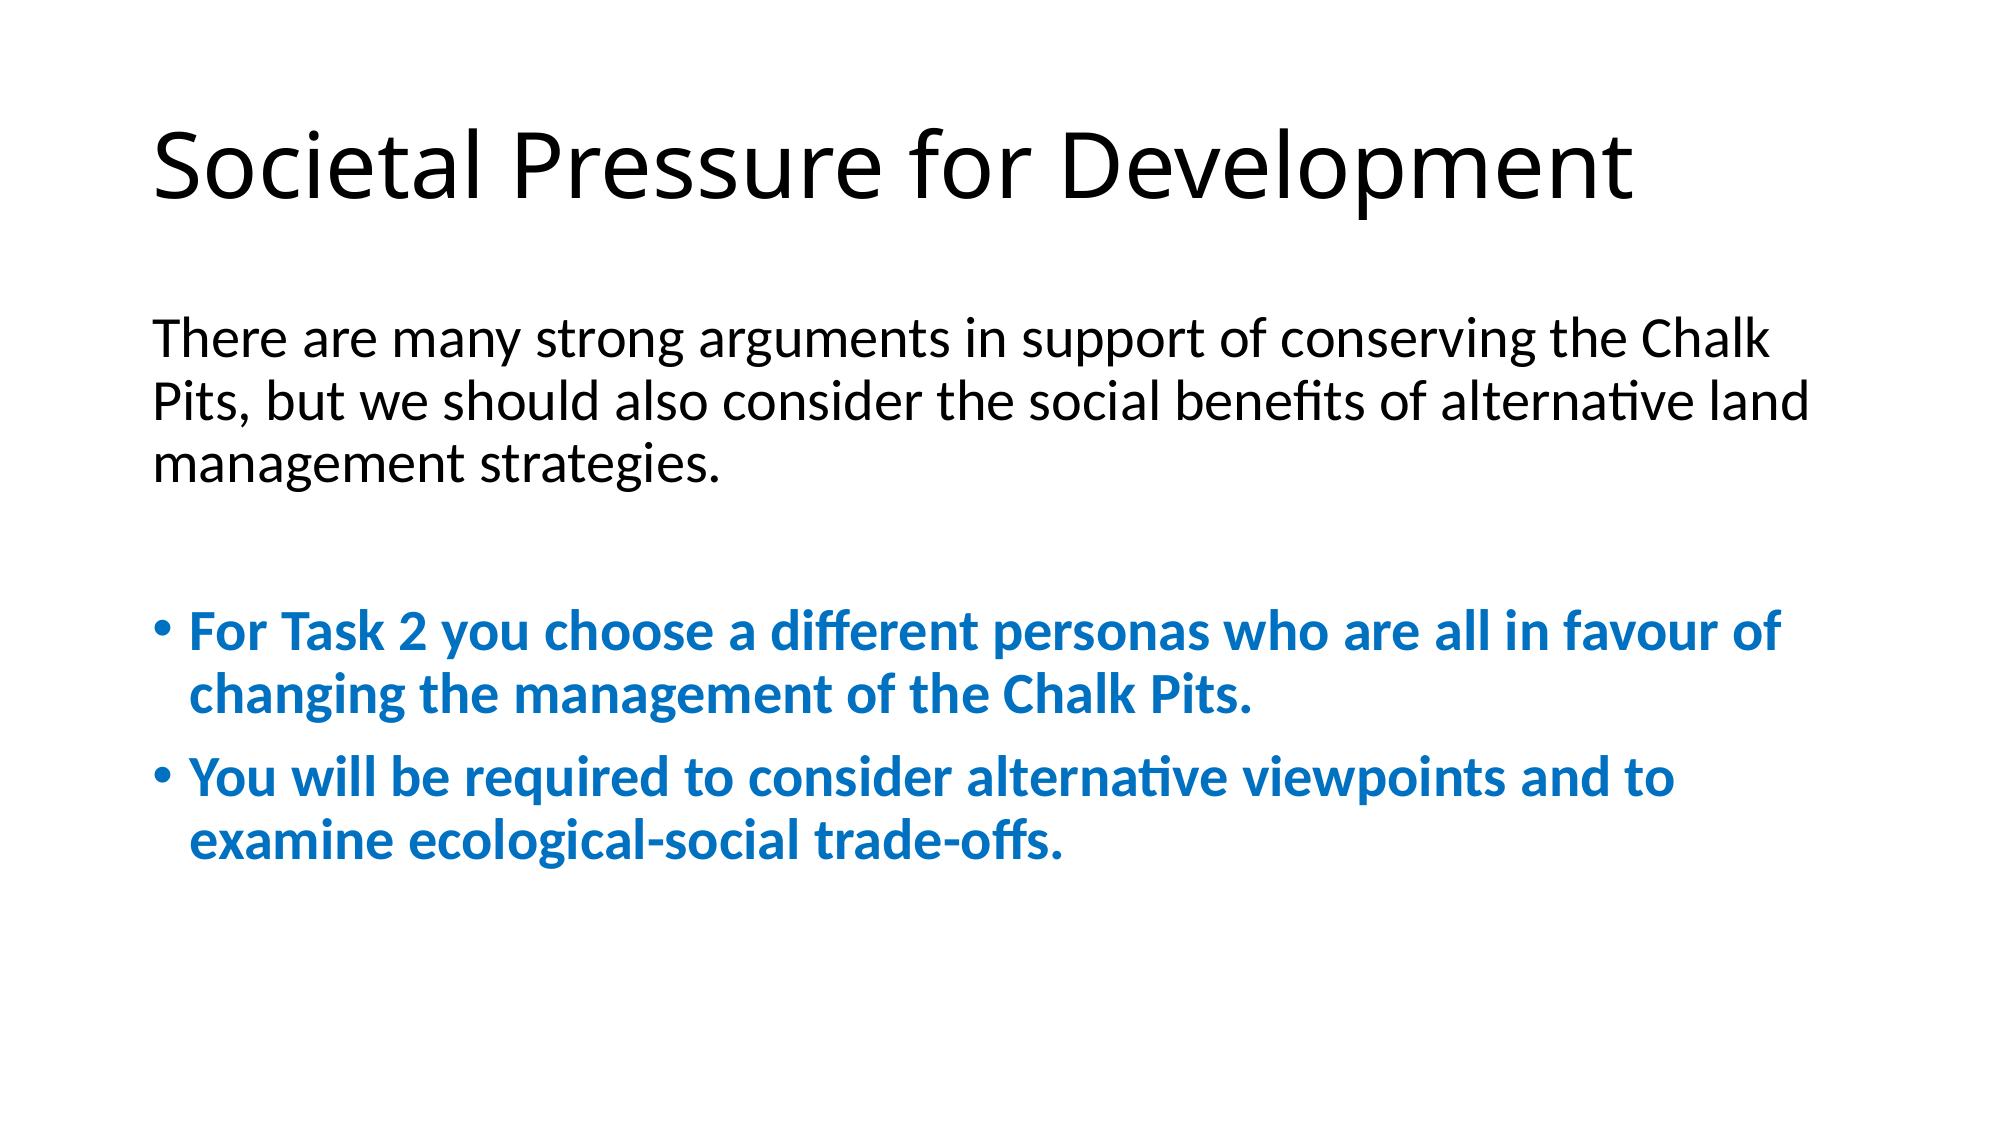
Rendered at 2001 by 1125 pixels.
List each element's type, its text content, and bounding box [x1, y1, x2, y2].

title Societal Pressure for Development [137, 59, 1863, 278]
list There are many strong arguments in support of conserving the Chalk Pits, but we should also consider the social benefits of alternative land management strategies. For Task 2 you choose a different personas who are all in favour of changing the management of the Chalk Pits. You will be required to consider alternative viewpoints and to examine ecological-social trade-offs. [137, 299, 1863, 1014]
